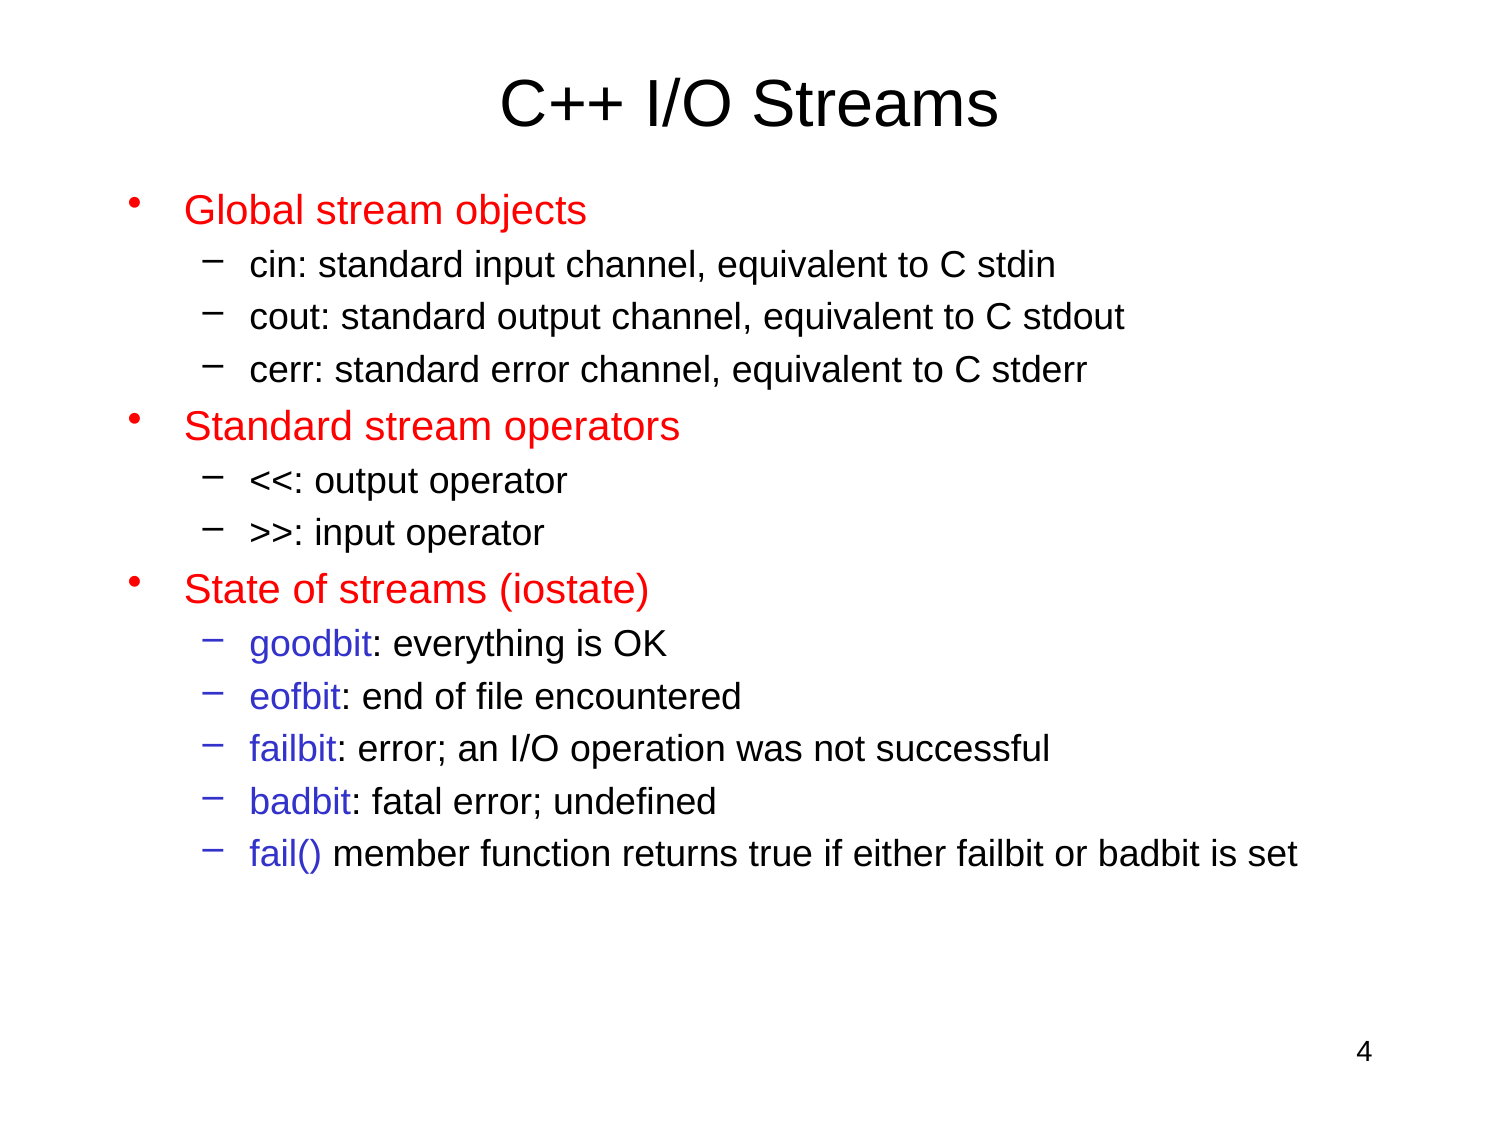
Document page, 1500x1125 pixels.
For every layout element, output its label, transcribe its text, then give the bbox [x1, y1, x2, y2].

list Global stream objects cin: standard input channel, equivalent to C stdin cout: standard output channel, equivalent to C stdout cerr: standard error channel, equivalent to C stderr Standard stream operators <<: output operator >>: input operator State of streams (iostate) goodbit: everything is OK eofbit: end of file encountered failbit: error; an I/O operation was not successful badbit: fatal error; undefined fail() member function returns true if either failbit or badbit is set [112, 174, 1388, 1001]
title C++ I/O Streams [112, 62, 1388, 138]
slide_number 4 [1074, 1024, 1388, 1101]
